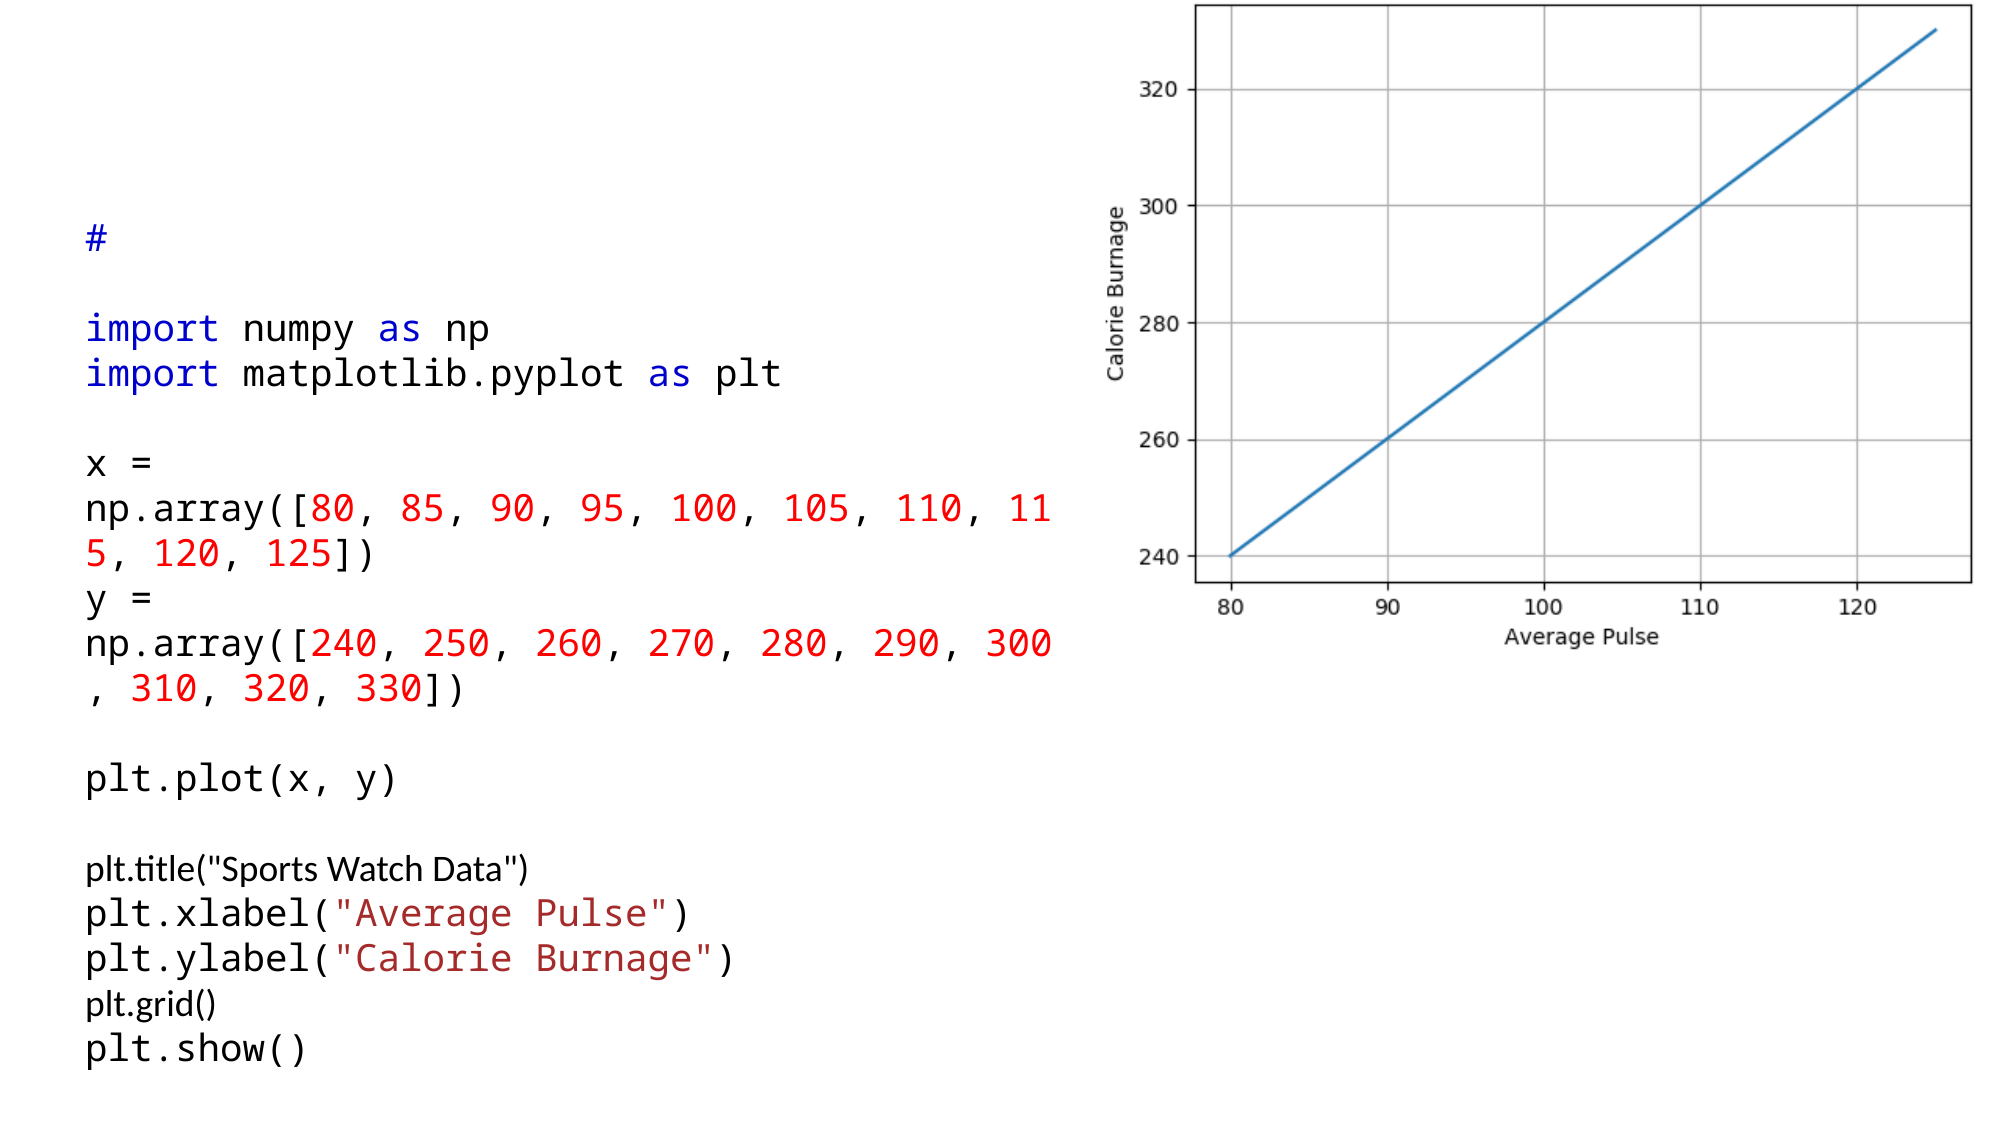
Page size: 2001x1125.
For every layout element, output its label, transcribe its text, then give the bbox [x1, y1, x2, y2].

text_box # import numpy as np import matplotlib.pyplot as plt x = np.array([80, 85, 90, 95, 100, 105, 110, 115, 120, 125]) y = np.array([240, 250, 260, 270, 280, 290, 300, 310, 320, 330]) plt.plot(x, y) plt.title("Sports Watch Data") plt.xlabel("Average Pulse") plt.ylabel("Calorie Burnage") plt.grid() plt.show() [70, 206, 1071, 1077]
picture [1070, 0, 2000, 665]
